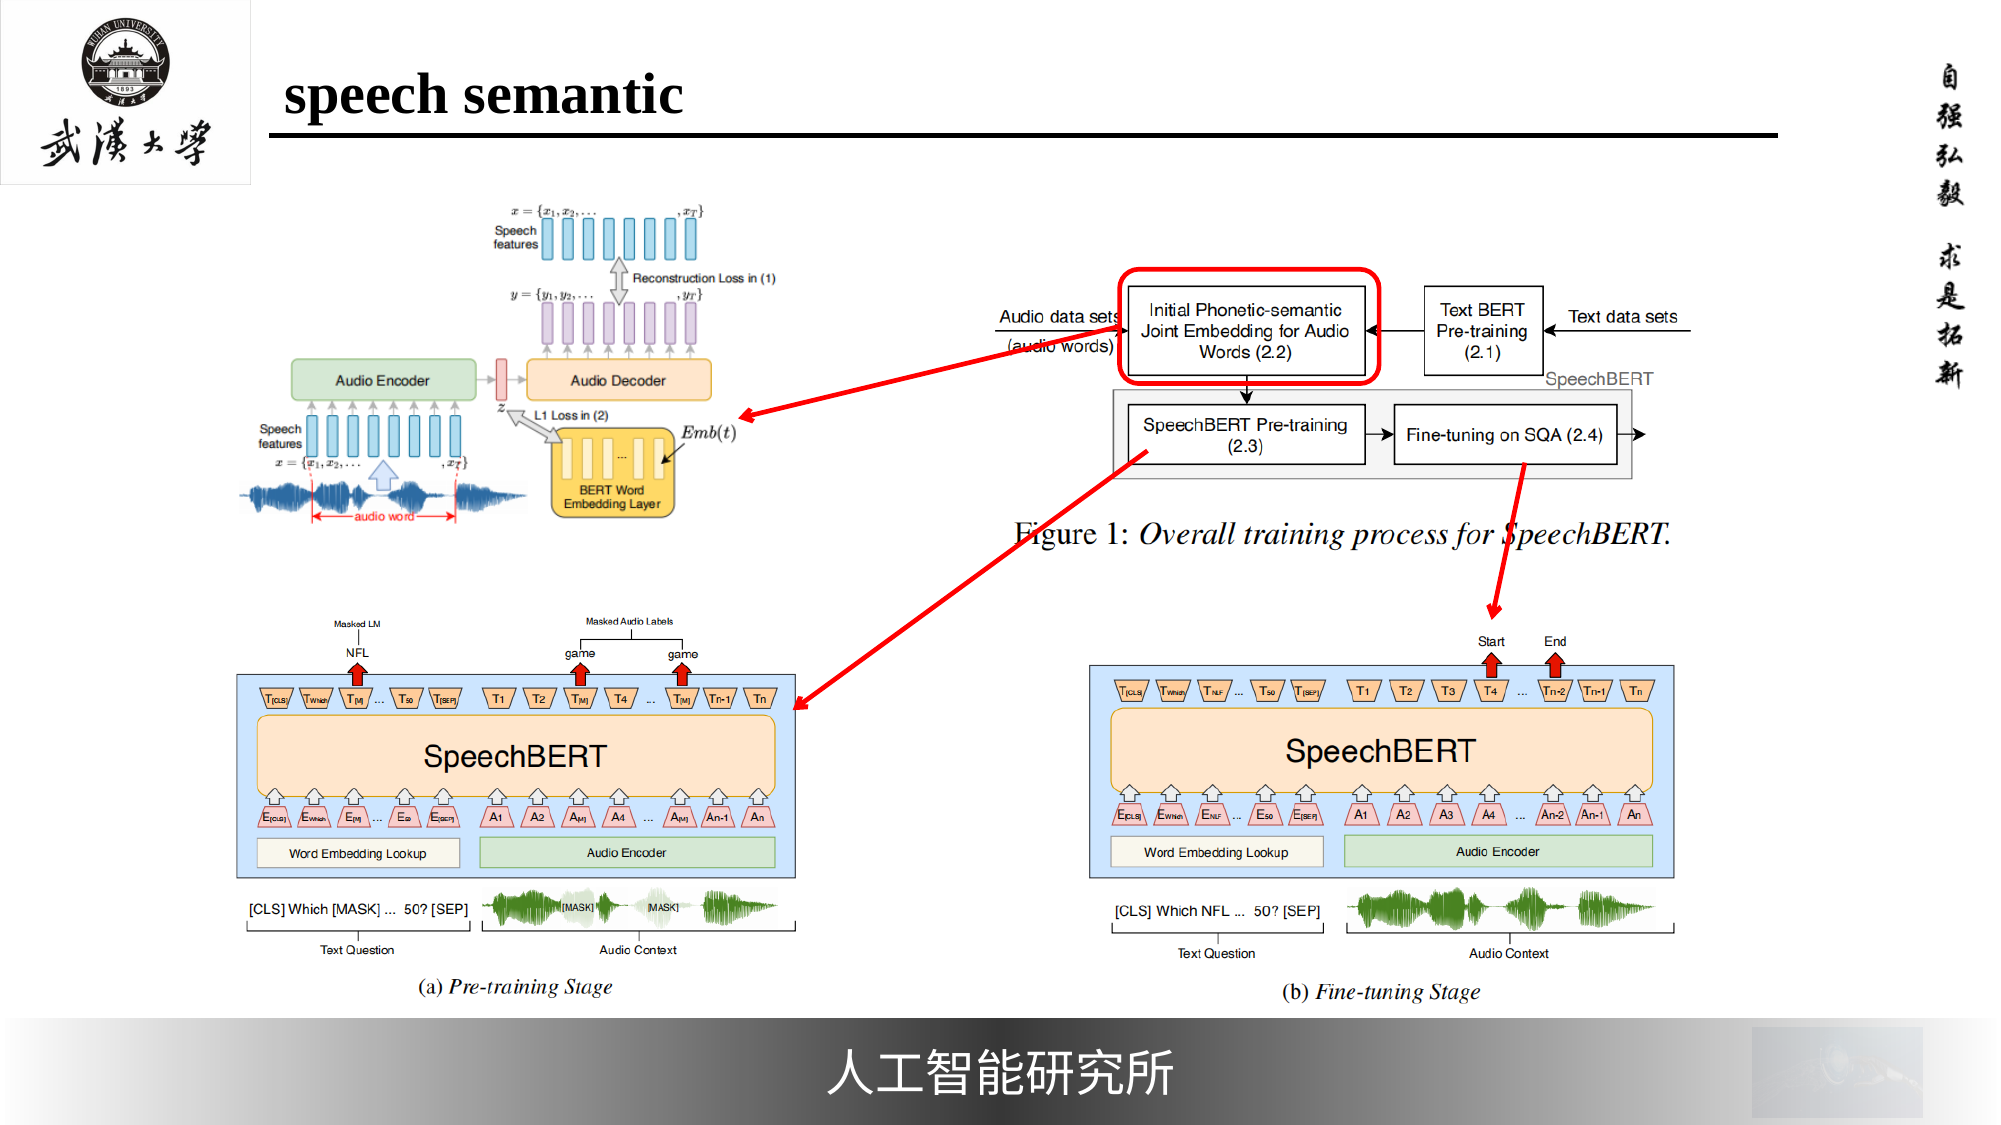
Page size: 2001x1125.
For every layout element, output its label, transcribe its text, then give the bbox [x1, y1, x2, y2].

picture [0, 0, 817, 541]
title speech semantic [269, 29, 1995, 160]
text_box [792, 450, 1148, 711]
picture [988, 278, 1698, 567]
picture [217, 614, 801, 1004]
picture [1084, 632, 1736, 1004]
slide_number [1412, 1042, 1863, 1103]
picture [1924, 160, 1980, 400]
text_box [737, 326, 1120, 419]
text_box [1491, 462, 1525, 620]
text_box [1121, 268, 1378, 278]
